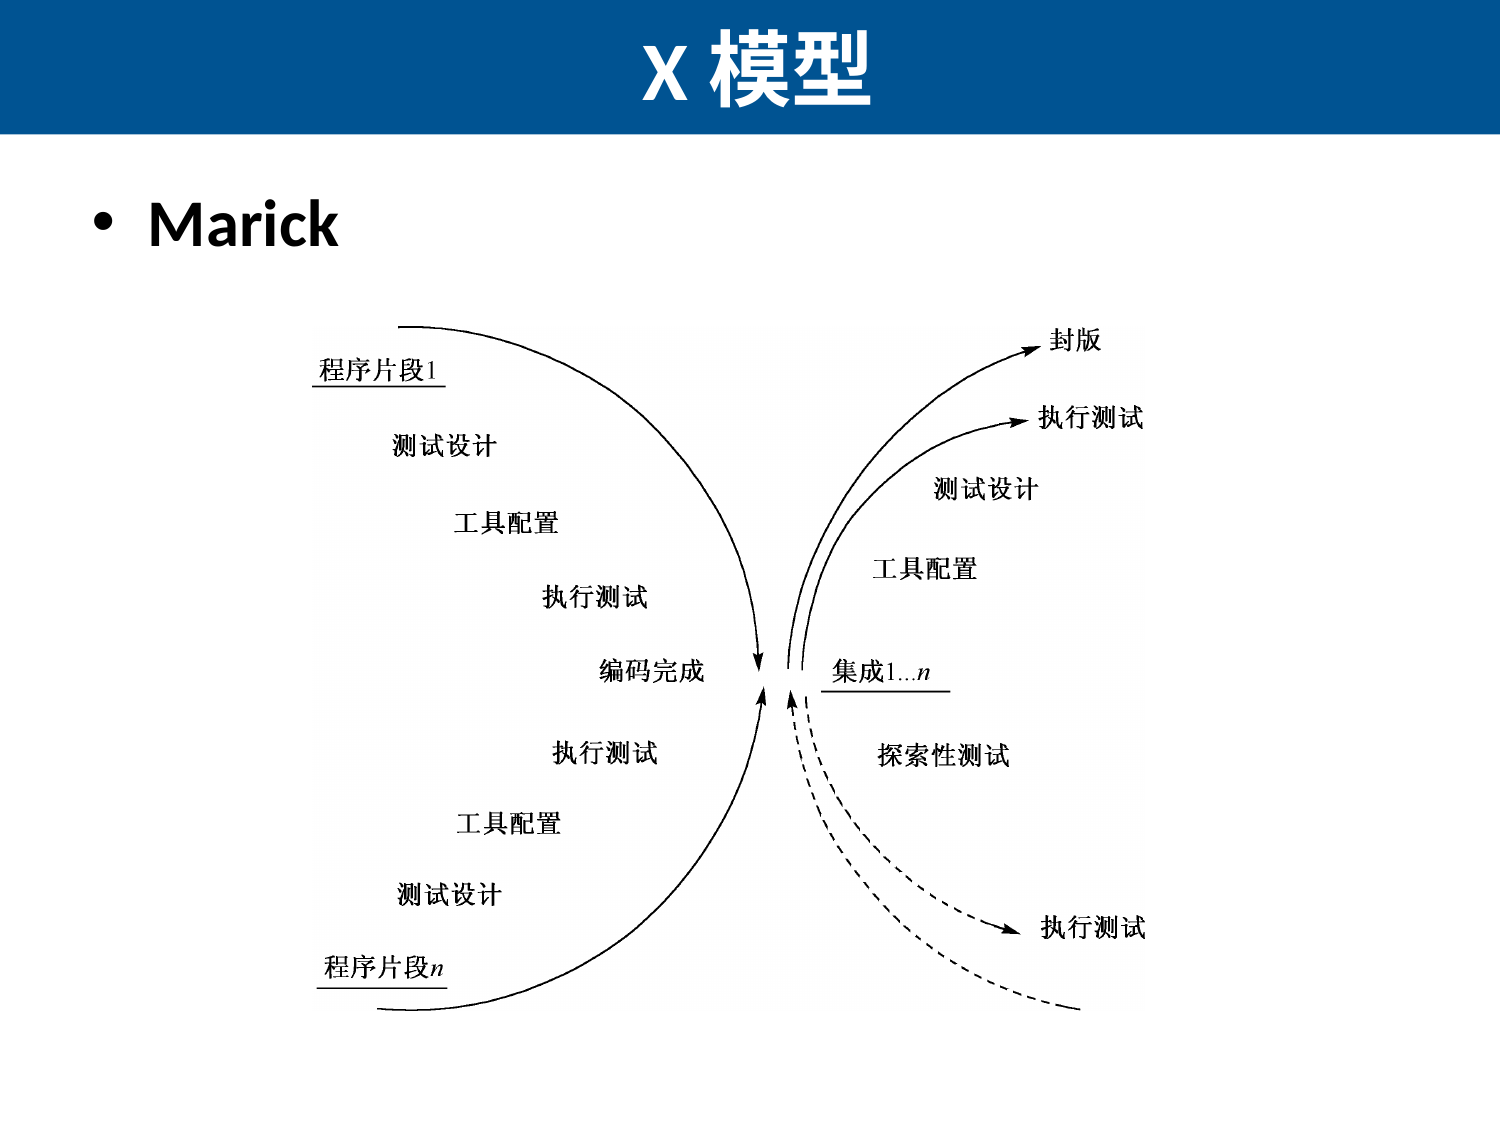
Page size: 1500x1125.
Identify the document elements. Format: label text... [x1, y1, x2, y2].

picture [312, 326, 1146, 1012]
list Marick [76, 172, 1427, 916]
title X模型 [0, 0, 1500, 135]
